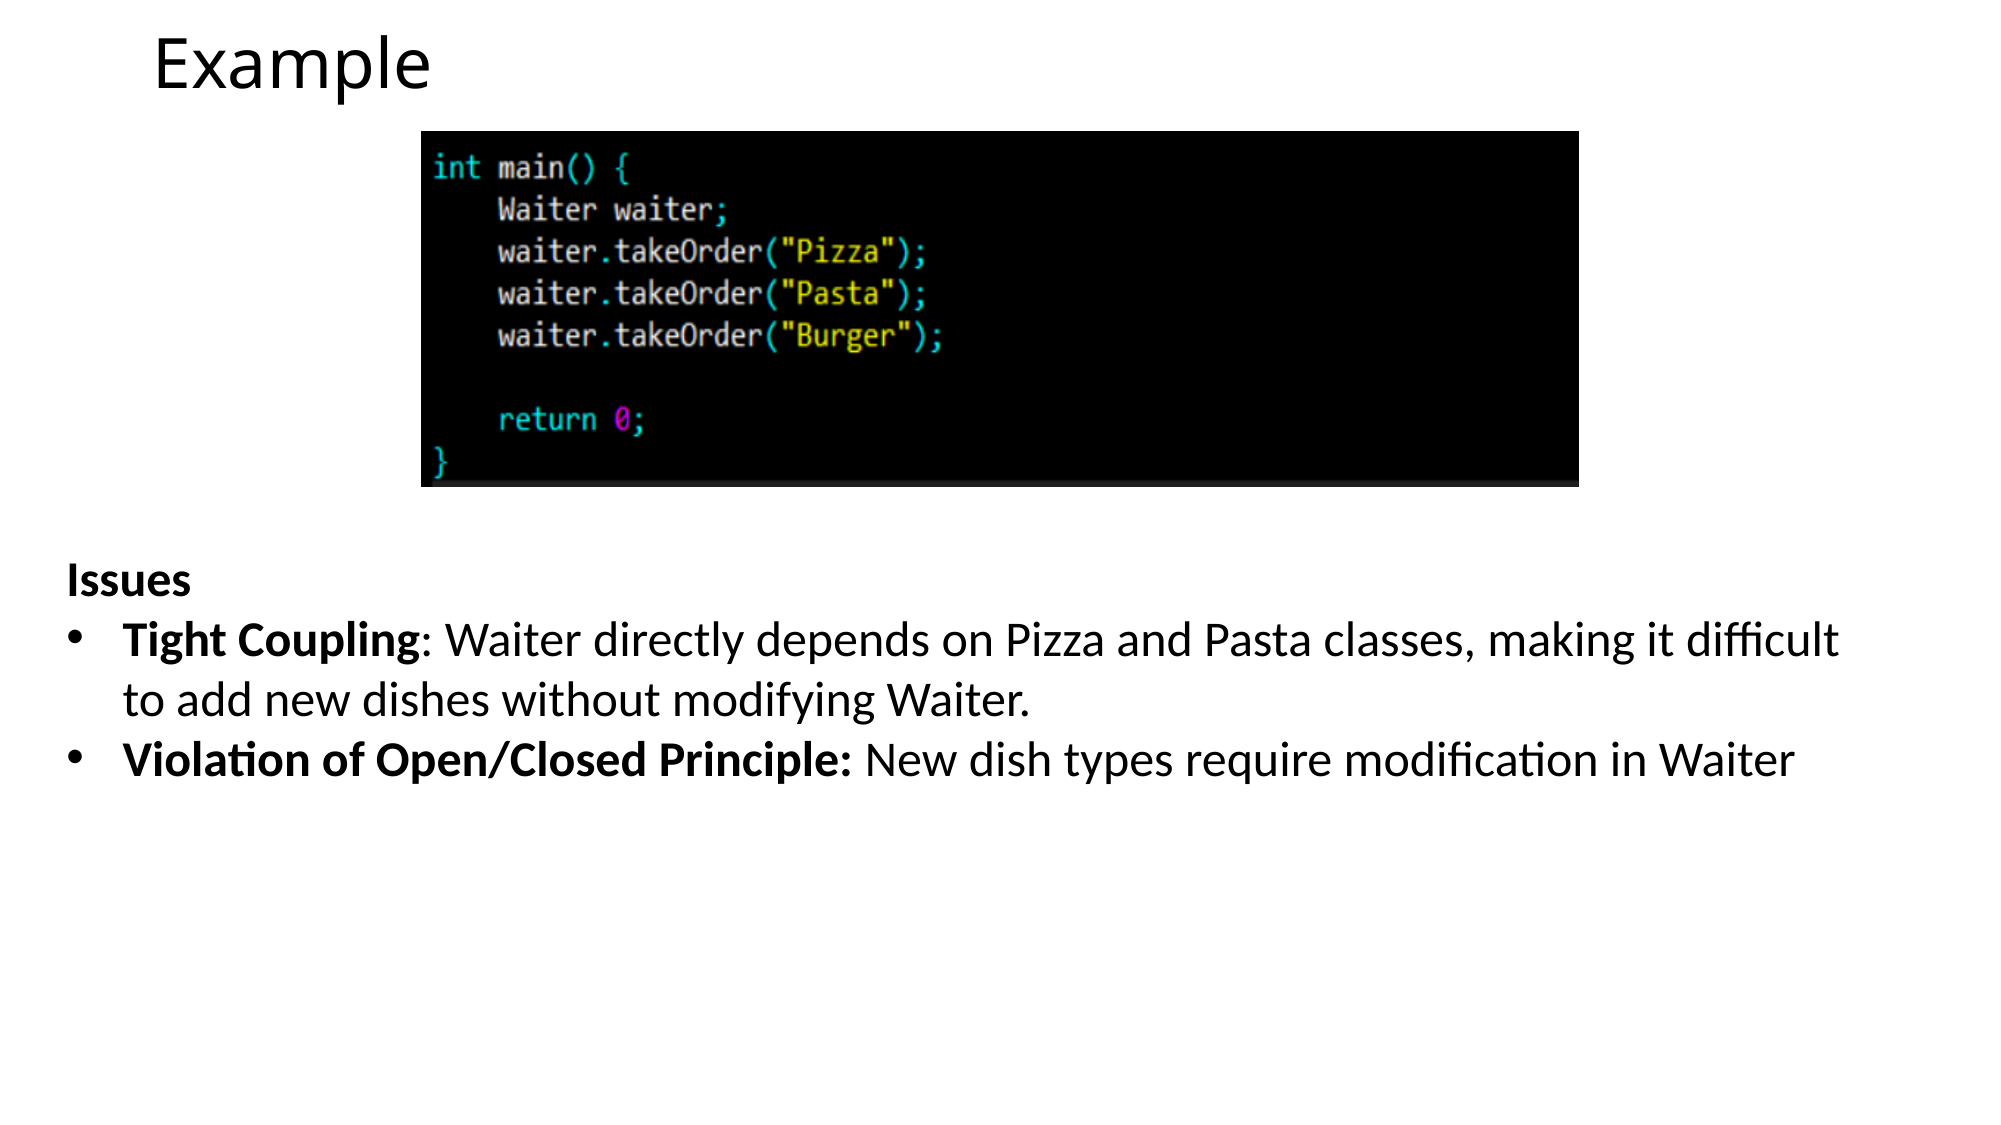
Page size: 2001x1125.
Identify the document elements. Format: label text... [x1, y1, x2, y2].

picture [421, 131, 1579, 487]
text_box Issues Tight Coupling: Waiter directly depends on Pizza and Pasta classes, making it difficult to add new dishes without modifying Waiter. Violation of Open/Closed Principle: New dish types require modification in Waiter [51, 538, 1896, 794]
title Example [137, 21, 1863, 112]
